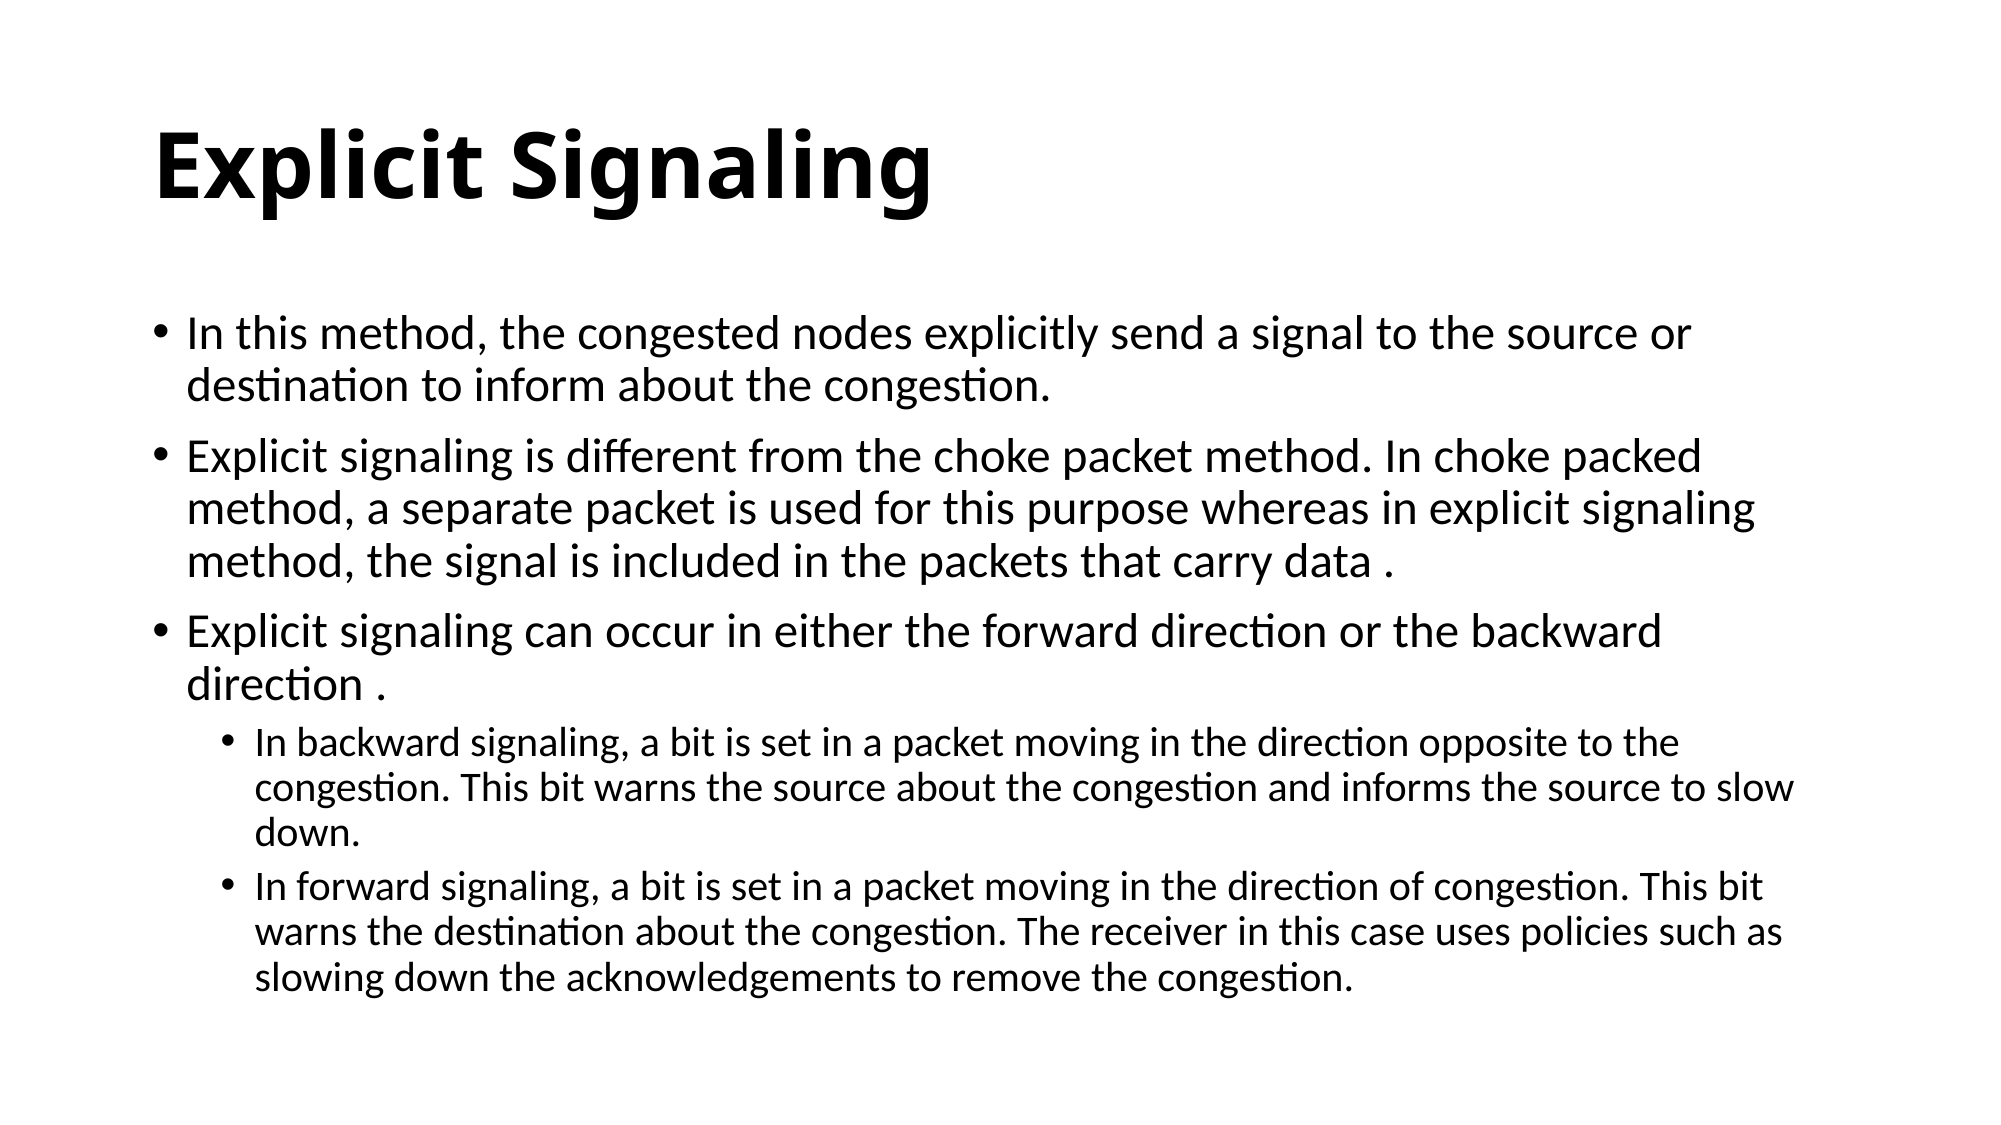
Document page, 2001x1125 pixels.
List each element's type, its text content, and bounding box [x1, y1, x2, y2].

title Explicit Signaling [137, 59, 1863, 278]
list In this method, the congested nodes explicitly send a signal to the source or destination to inform about the congestion. Explicit signaling is different from the choke packet method. In choke packed method, a separate packet is used for this purpose whereas in explicit signaling method, the signal is included in the packets that carry data . Explicit signaling can occur in either the forward direction or the backward direction . In backward signaling, a bit is set in a packet moving in the direction opposite to the congestion. This bit warns the source about the congestion and informs the source to slow down. In forward signaling, a bit is set in a packet moving in the direction of congestion. This bit warns the destination about the congestion. The receiver in this case uses policies such as slowing down the acknowledgements to remove the congestion. [137, 299, 1863, 1014]
